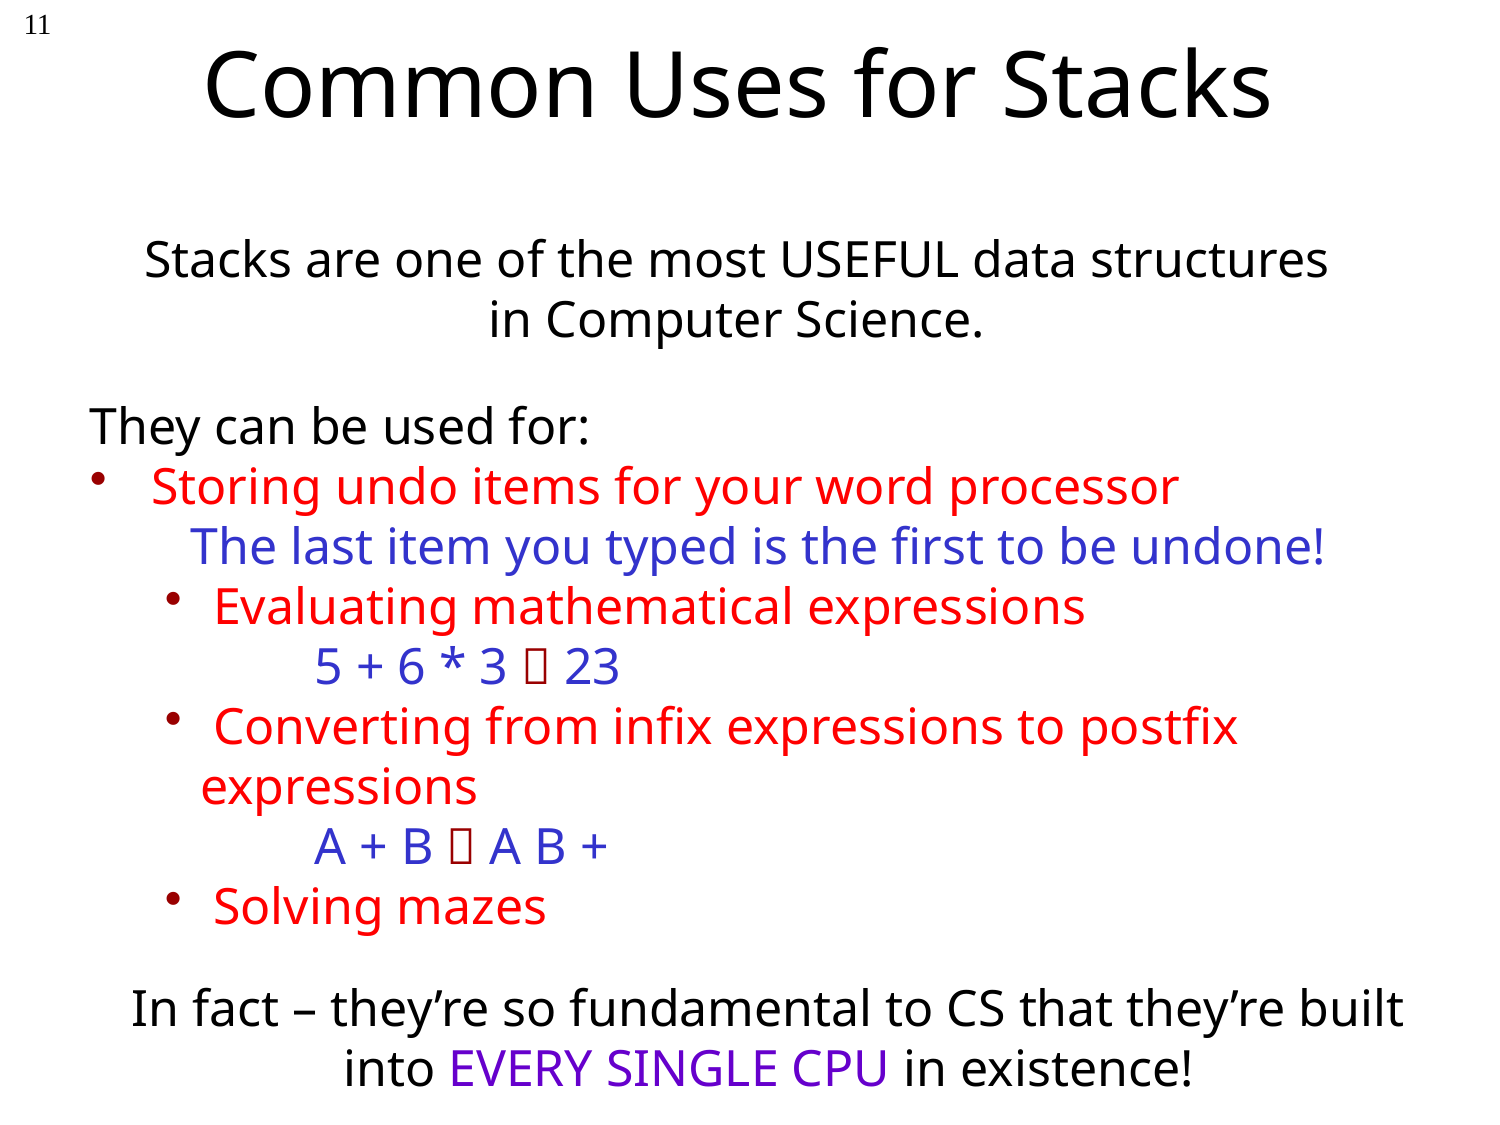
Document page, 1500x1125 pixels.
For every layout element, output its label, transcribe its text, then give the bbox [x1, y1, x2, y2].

text_box In fact – they’re so fundamental to CS that they’re built into EVERY SINGLE CPU in existence! [99, 969, 1438, 1105]
text_box Stacks are one of the most USEFUL data structures in Computer Science. [74, 219, 1413, 355]
title Common Uses for Stacks [112, 0, 1388, 175]
text_box They can be used for: Storing undo items for your word processor The last item you typed is the first to be undone! Evaluating mathematical expressions 5 + 6 * 3  23 Converting from infix expressions to postfix expressions A + B  A B + Solving mazes [75, 387, 1475, 943]
slide_number 11 [0, 0, 67, 73]
